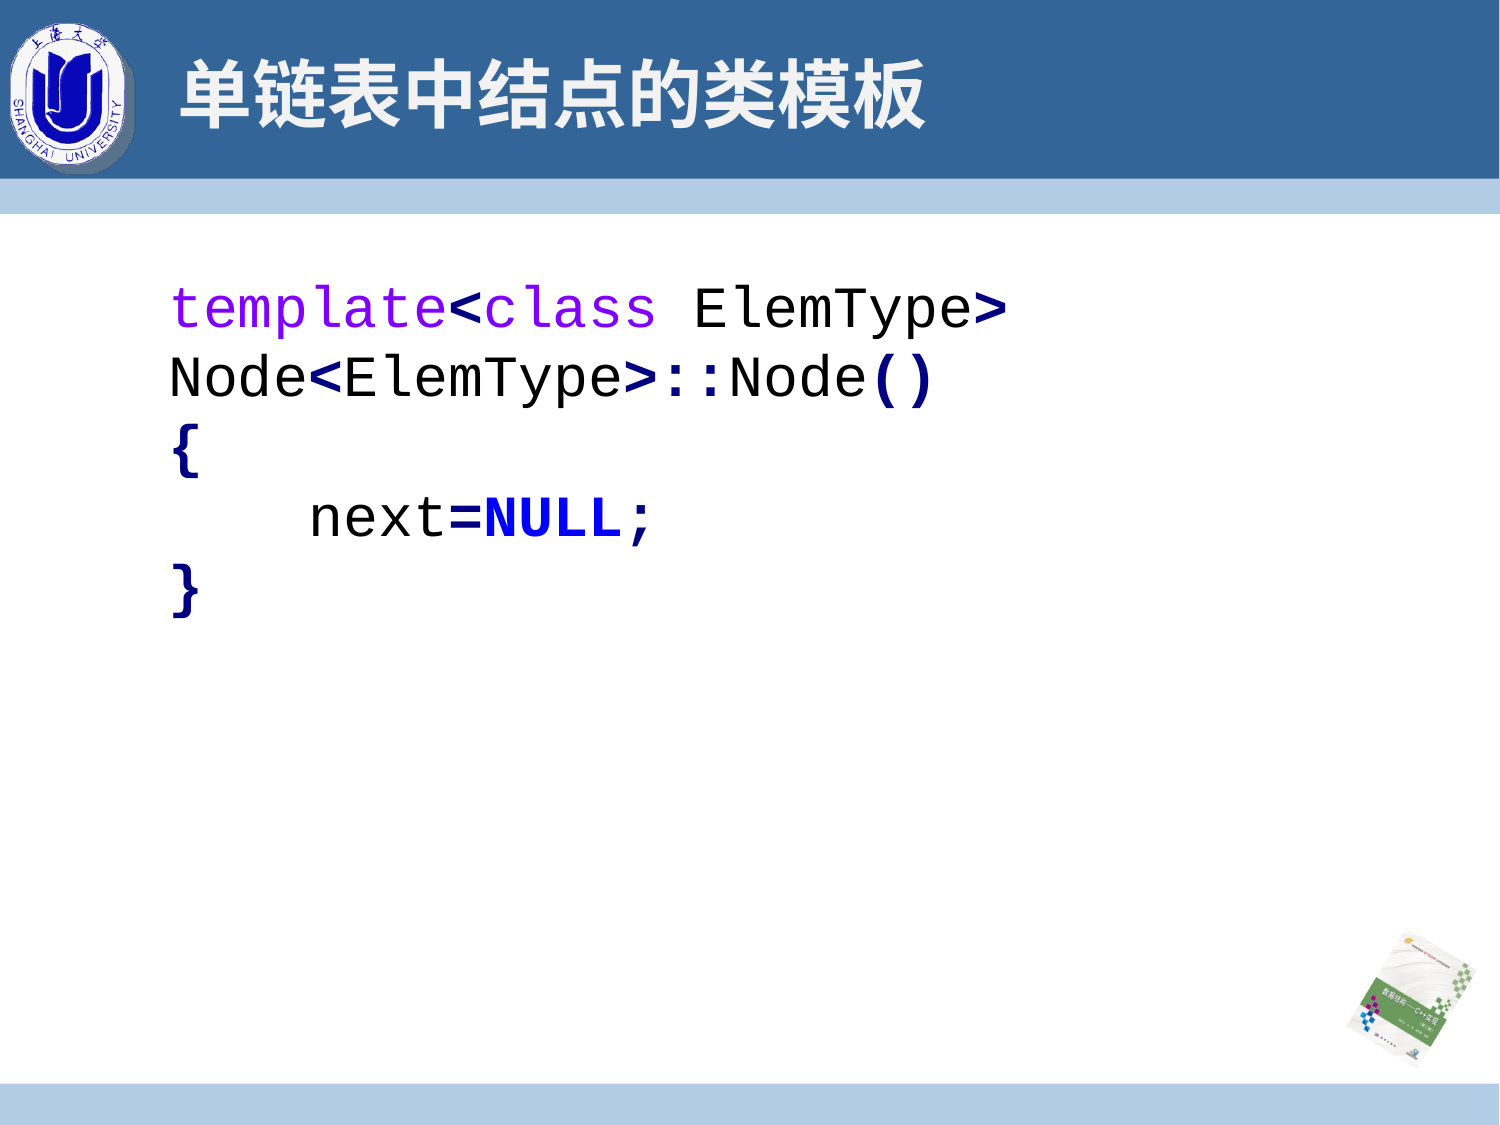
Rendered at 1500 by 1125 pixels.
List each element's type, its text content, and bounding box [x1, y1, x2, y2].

title 单链表中结点的类模板 [162, 23, 1436, 161]
text_box template<class ElemType> Node<ElemType>::Node() { next=NULL; } [153, 261, 1235, 626]
picture [1347, 928, 1476, 1068]
picture [4, 17, 128, 176]
